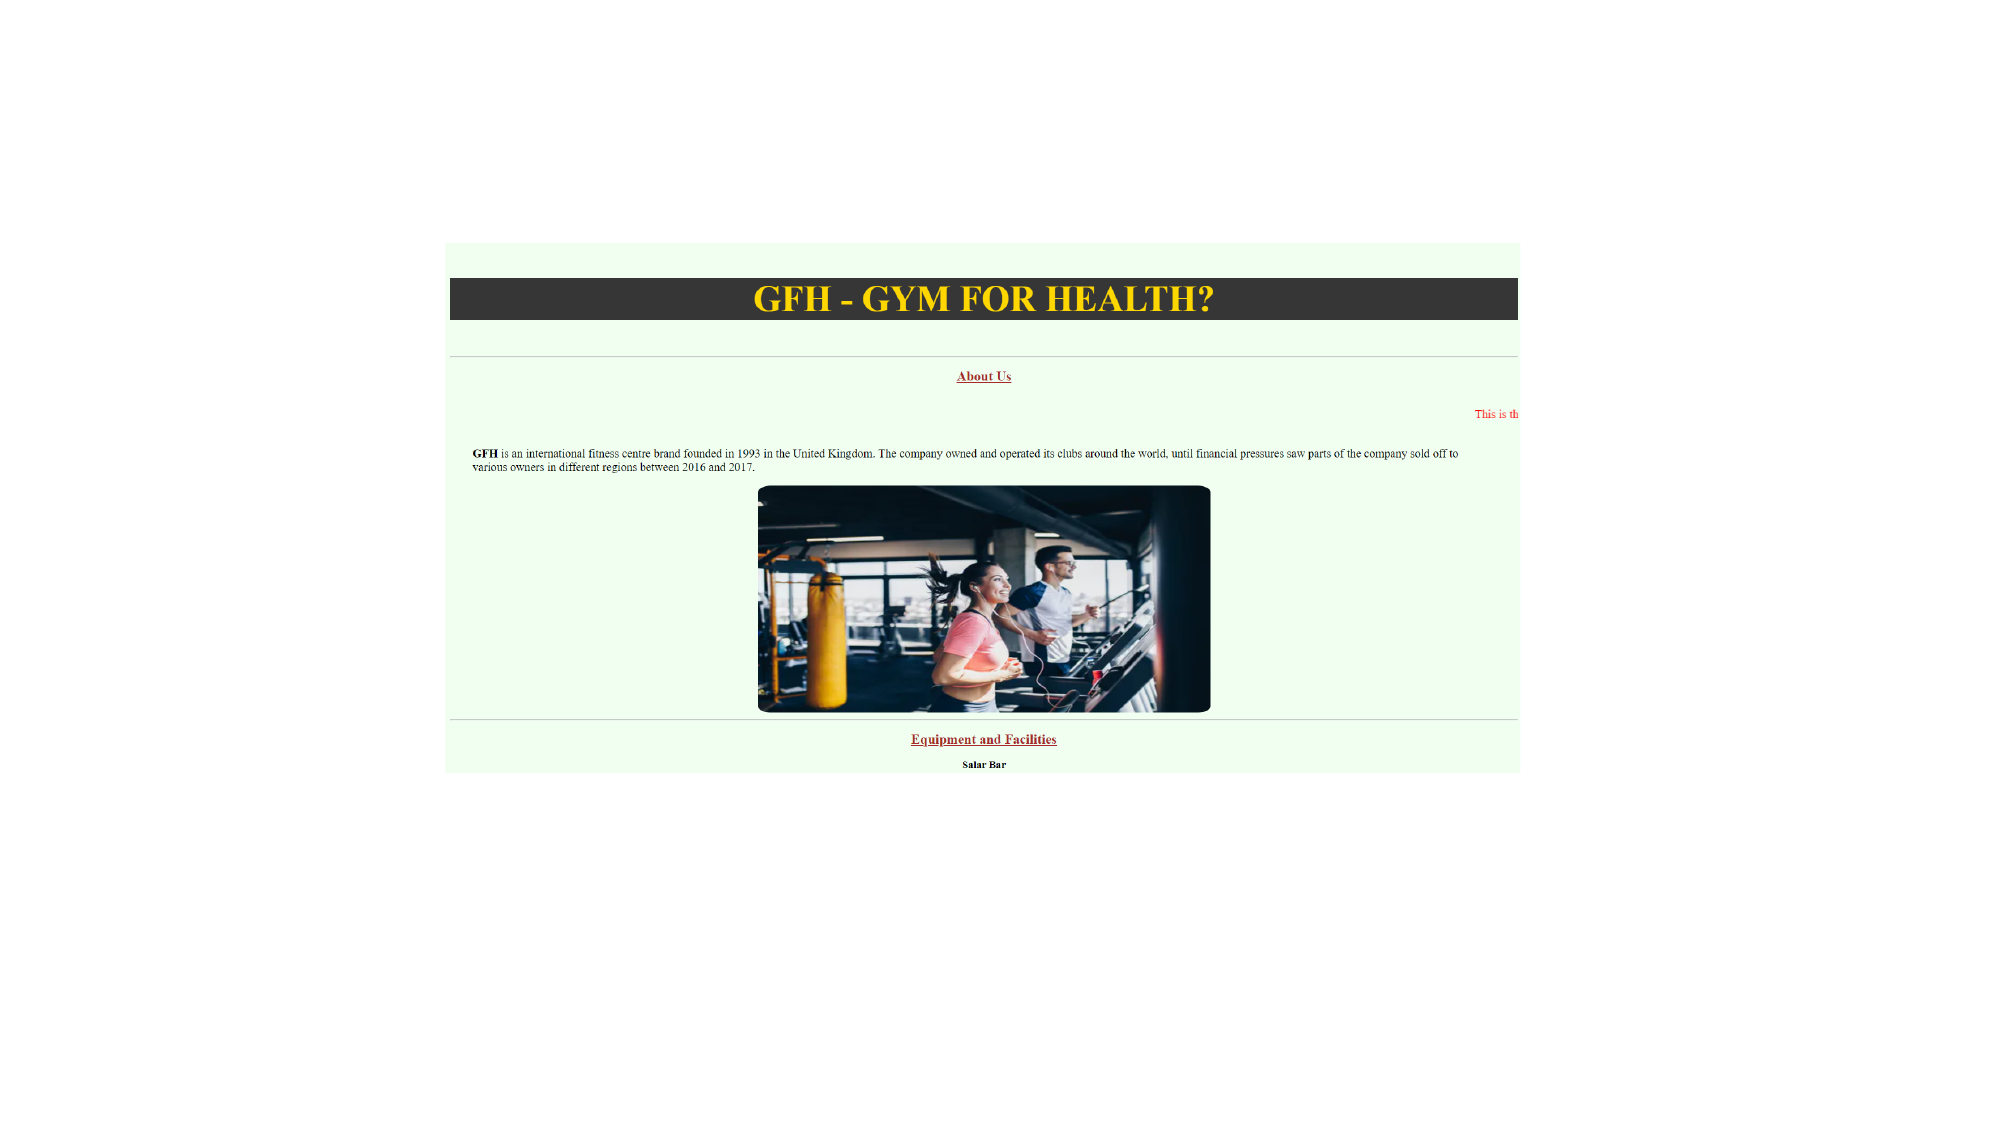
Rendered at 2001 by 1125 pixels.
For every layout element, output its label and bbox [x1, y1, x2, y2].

picture [445, 243, 1521, 773]
